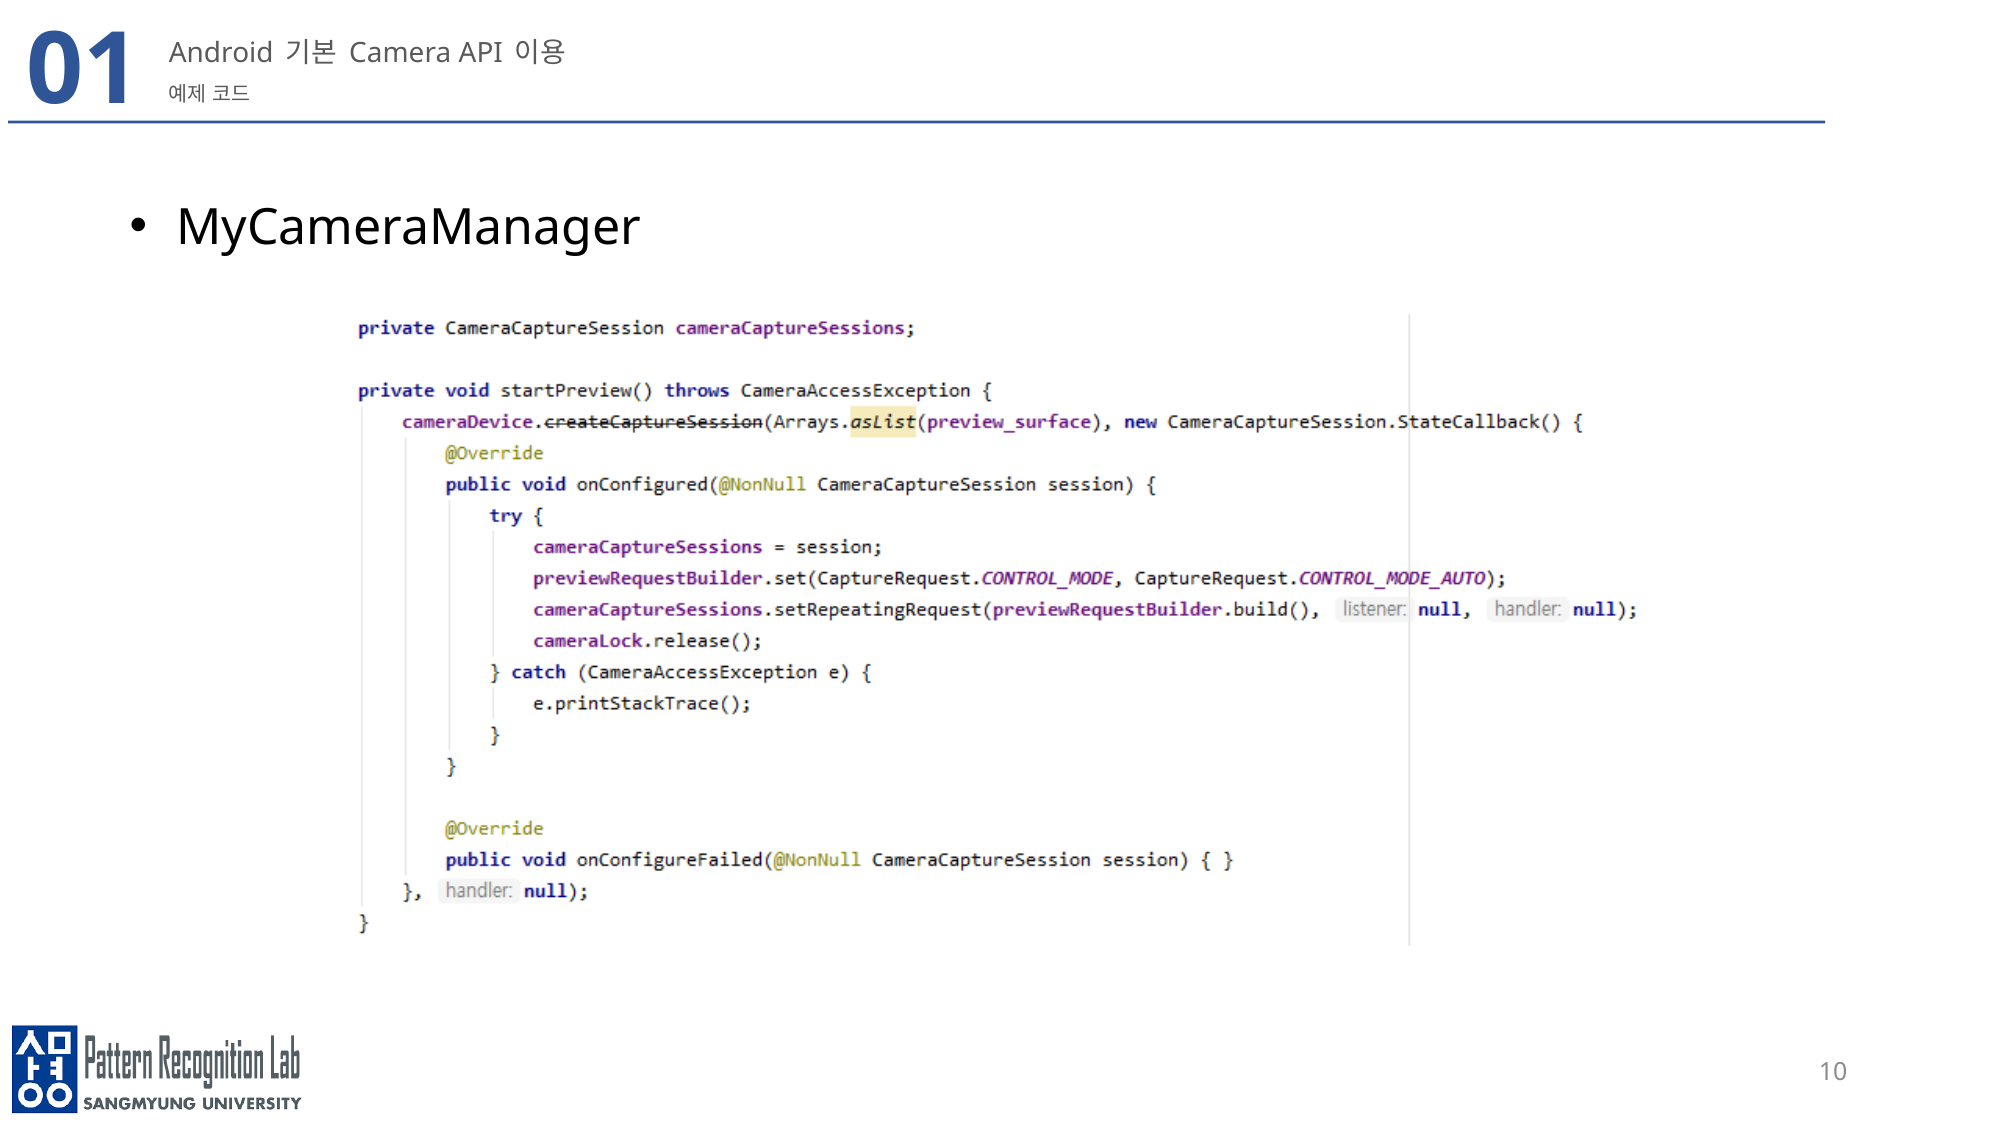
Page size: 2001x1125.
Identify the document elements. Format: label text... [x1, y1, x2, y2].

picture [8, 1022, 312, 1118]
list 예제 코드 [173, 75, 1879, 114]
picture [352, 314, 1648, 946]
list 01 [10, 9, 173, 127]
slide_number 10 [1412, 1042, 1863, 1103]
title Android 기본 Camera API 이용 [173, 30, 1879, 75]
text_box MyCameraManager [114, 187, 1816, 262]
